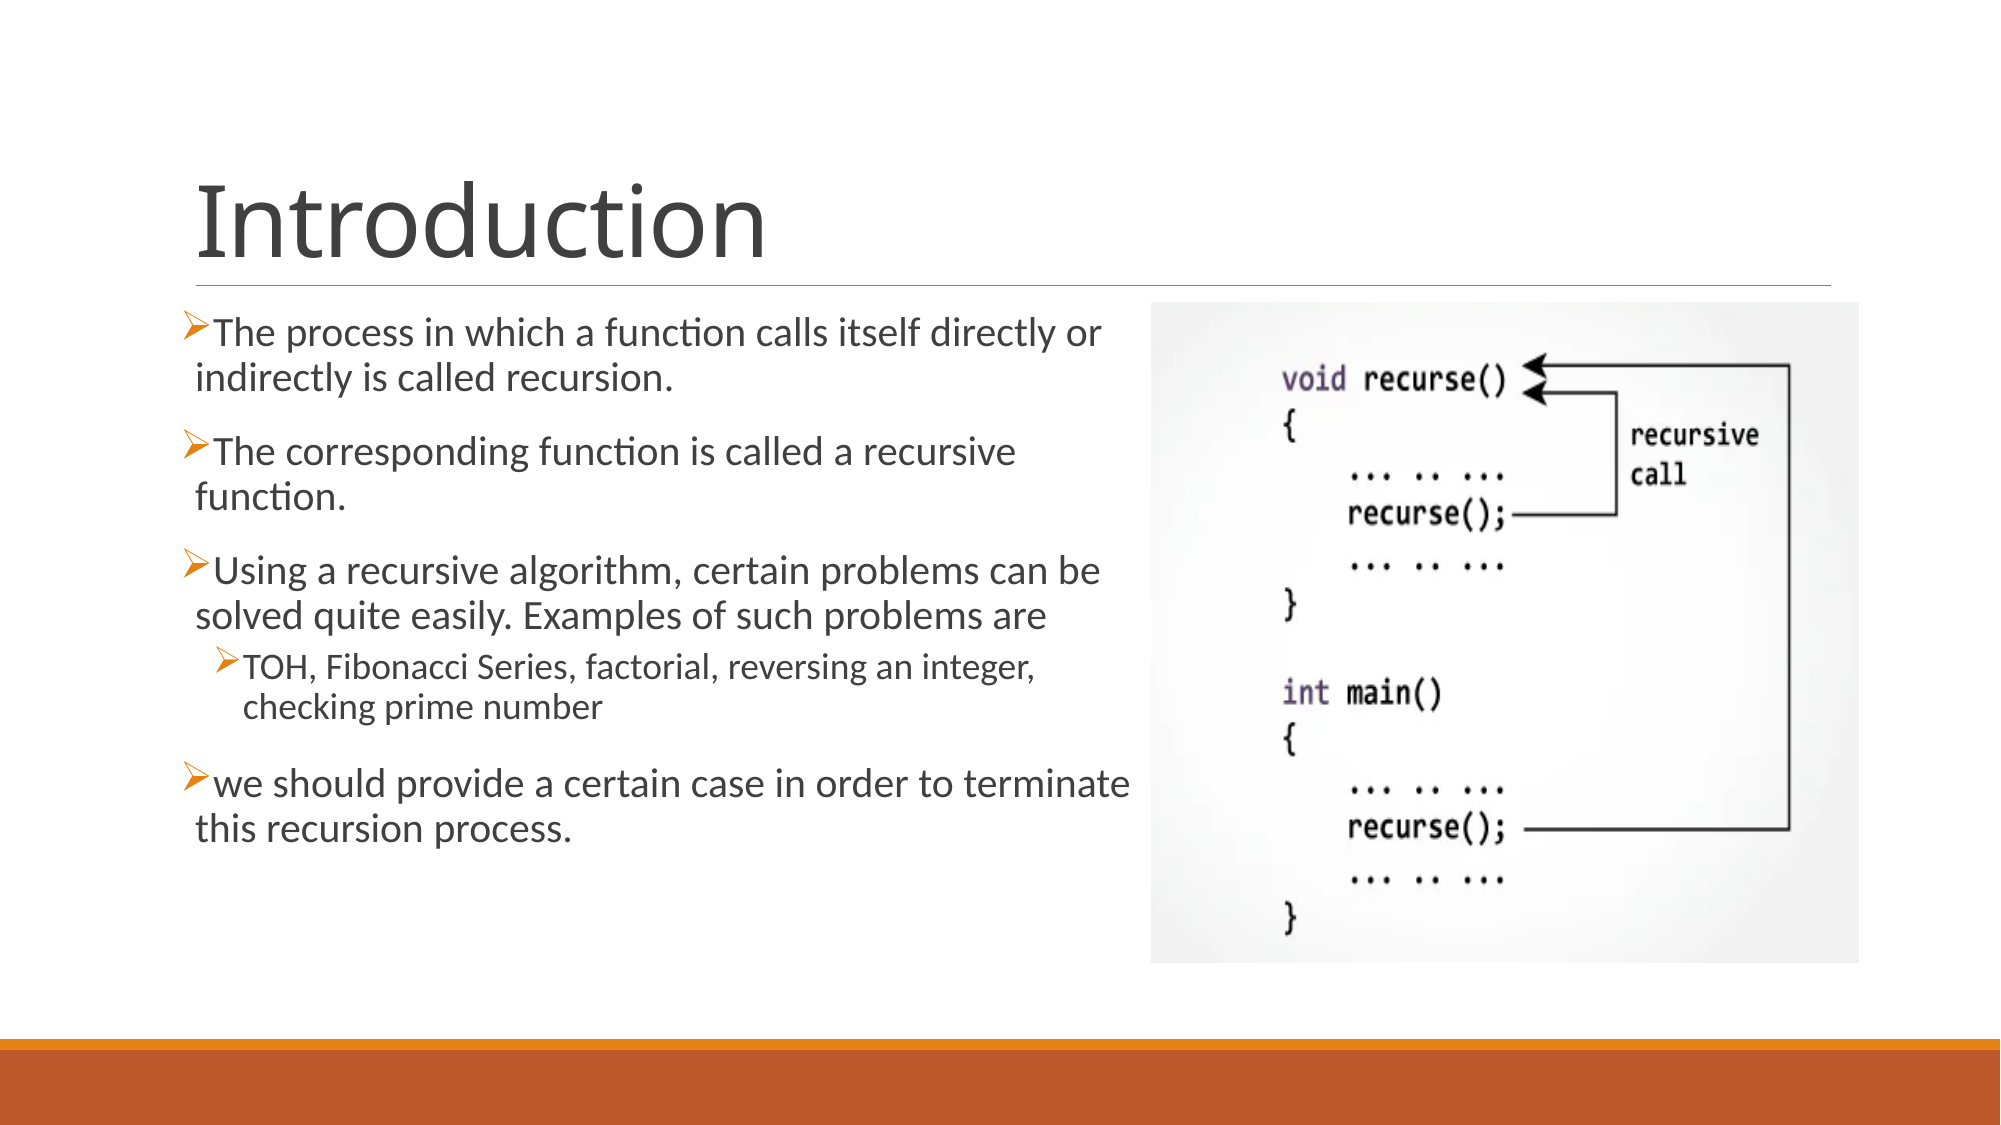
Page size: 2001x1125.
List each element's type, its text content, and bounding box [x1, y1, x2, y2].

title Introduction [180, 47, 1830, 285]
picture [1150, 302, 1860, 964]
list The process in which a function calls itself directly or indirectly is called recursion. The corresponding function is called a recursive function. Using a recursive algorithm, certain problems can be solved quite easily. Examples of such problems are TOH, Fibonacci Series, factorial, reversing an integer, checking prime number we should provide a certain case in order to terminate this recursion process. [180, 302, 1149, 963]
